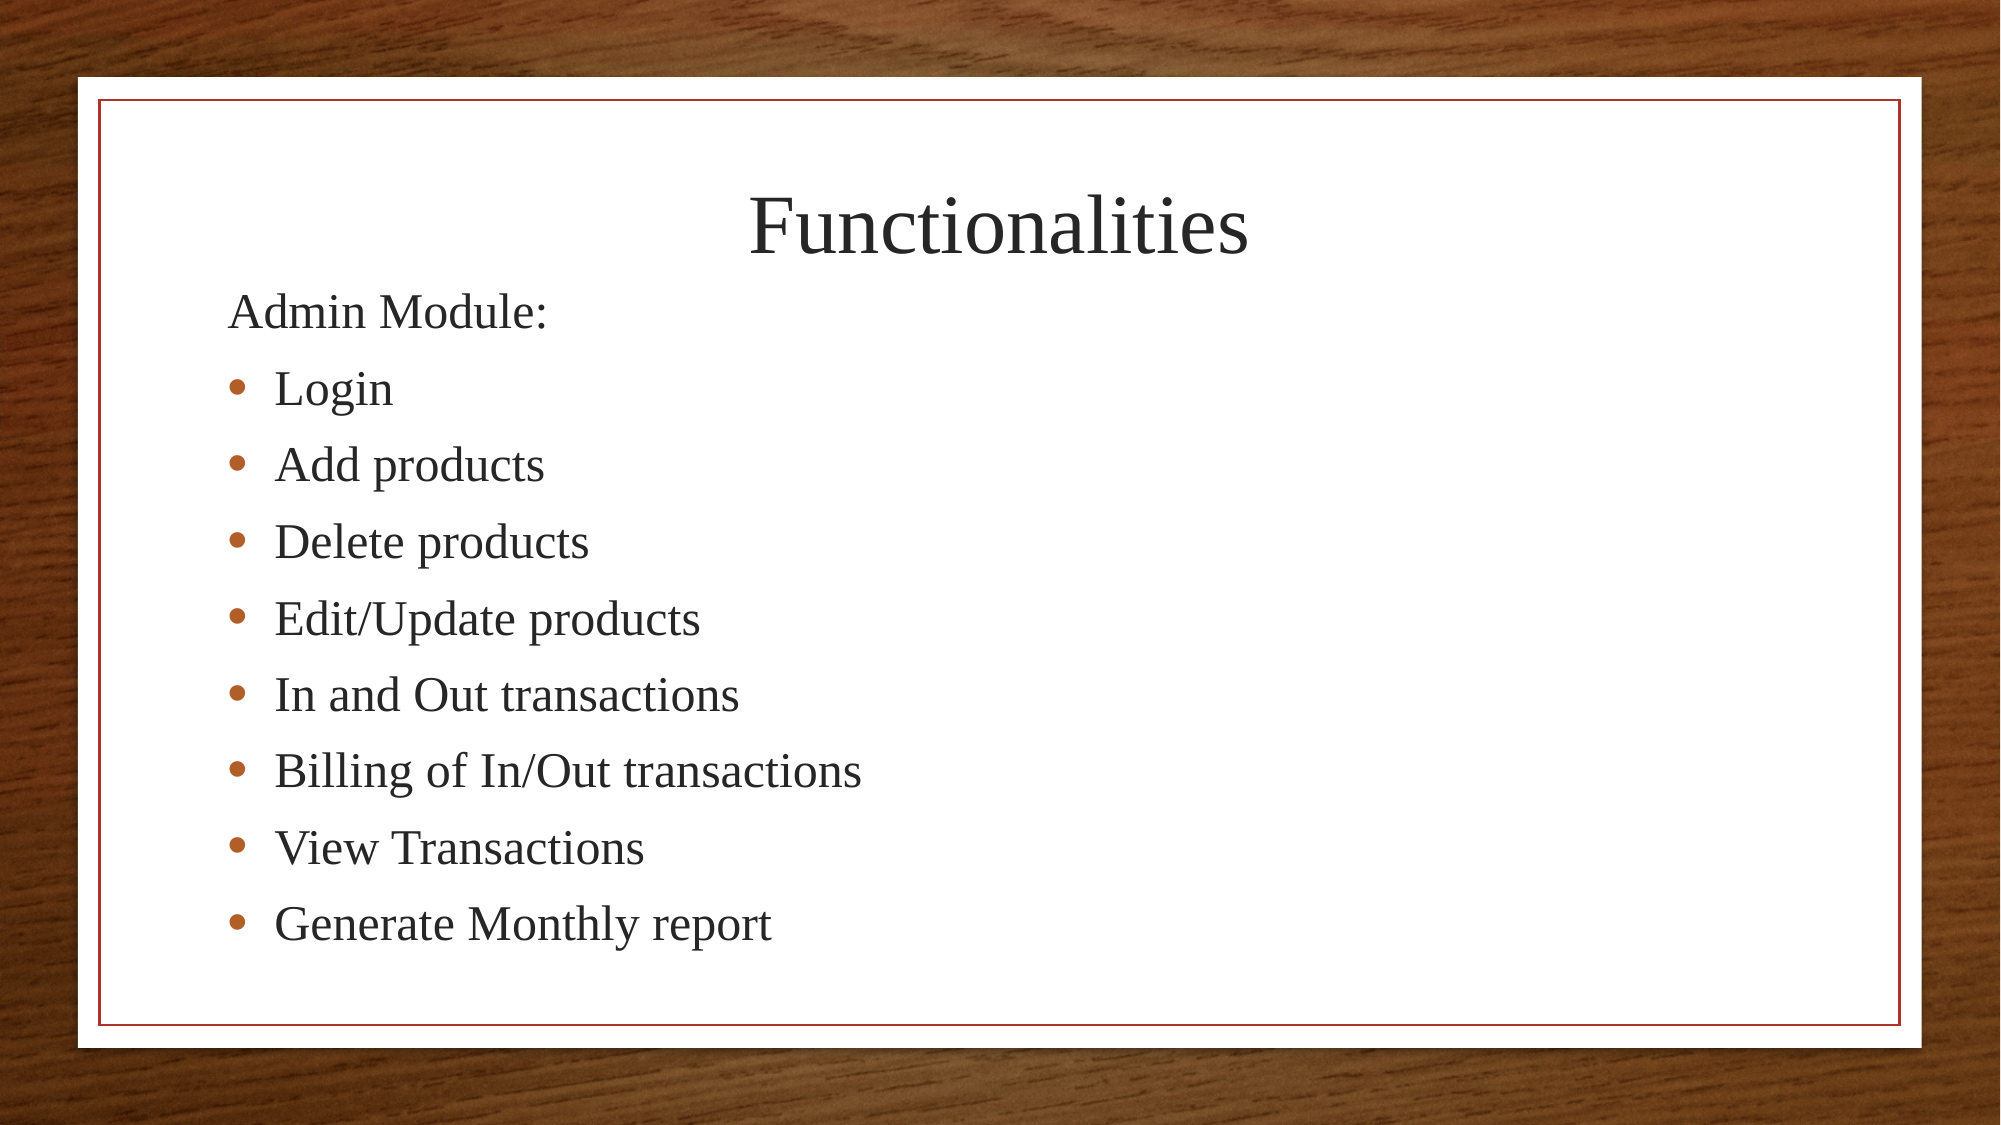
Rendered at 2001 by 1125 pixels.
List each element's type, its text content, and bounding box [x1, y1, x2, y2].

text_box [0, 0, 2000, 1125]
title Functionalities [212, 161, 1788, 278]
list Admin Module: Login Add products Delete products Edit/Update products In and Out transactions Billing of In/Out transactions View Transactions Generate Monthly report [212, 278, 1788, 985]
text_box [77, 76, 1923, 1049]
text_box [99, 99, 1900, 1026]
